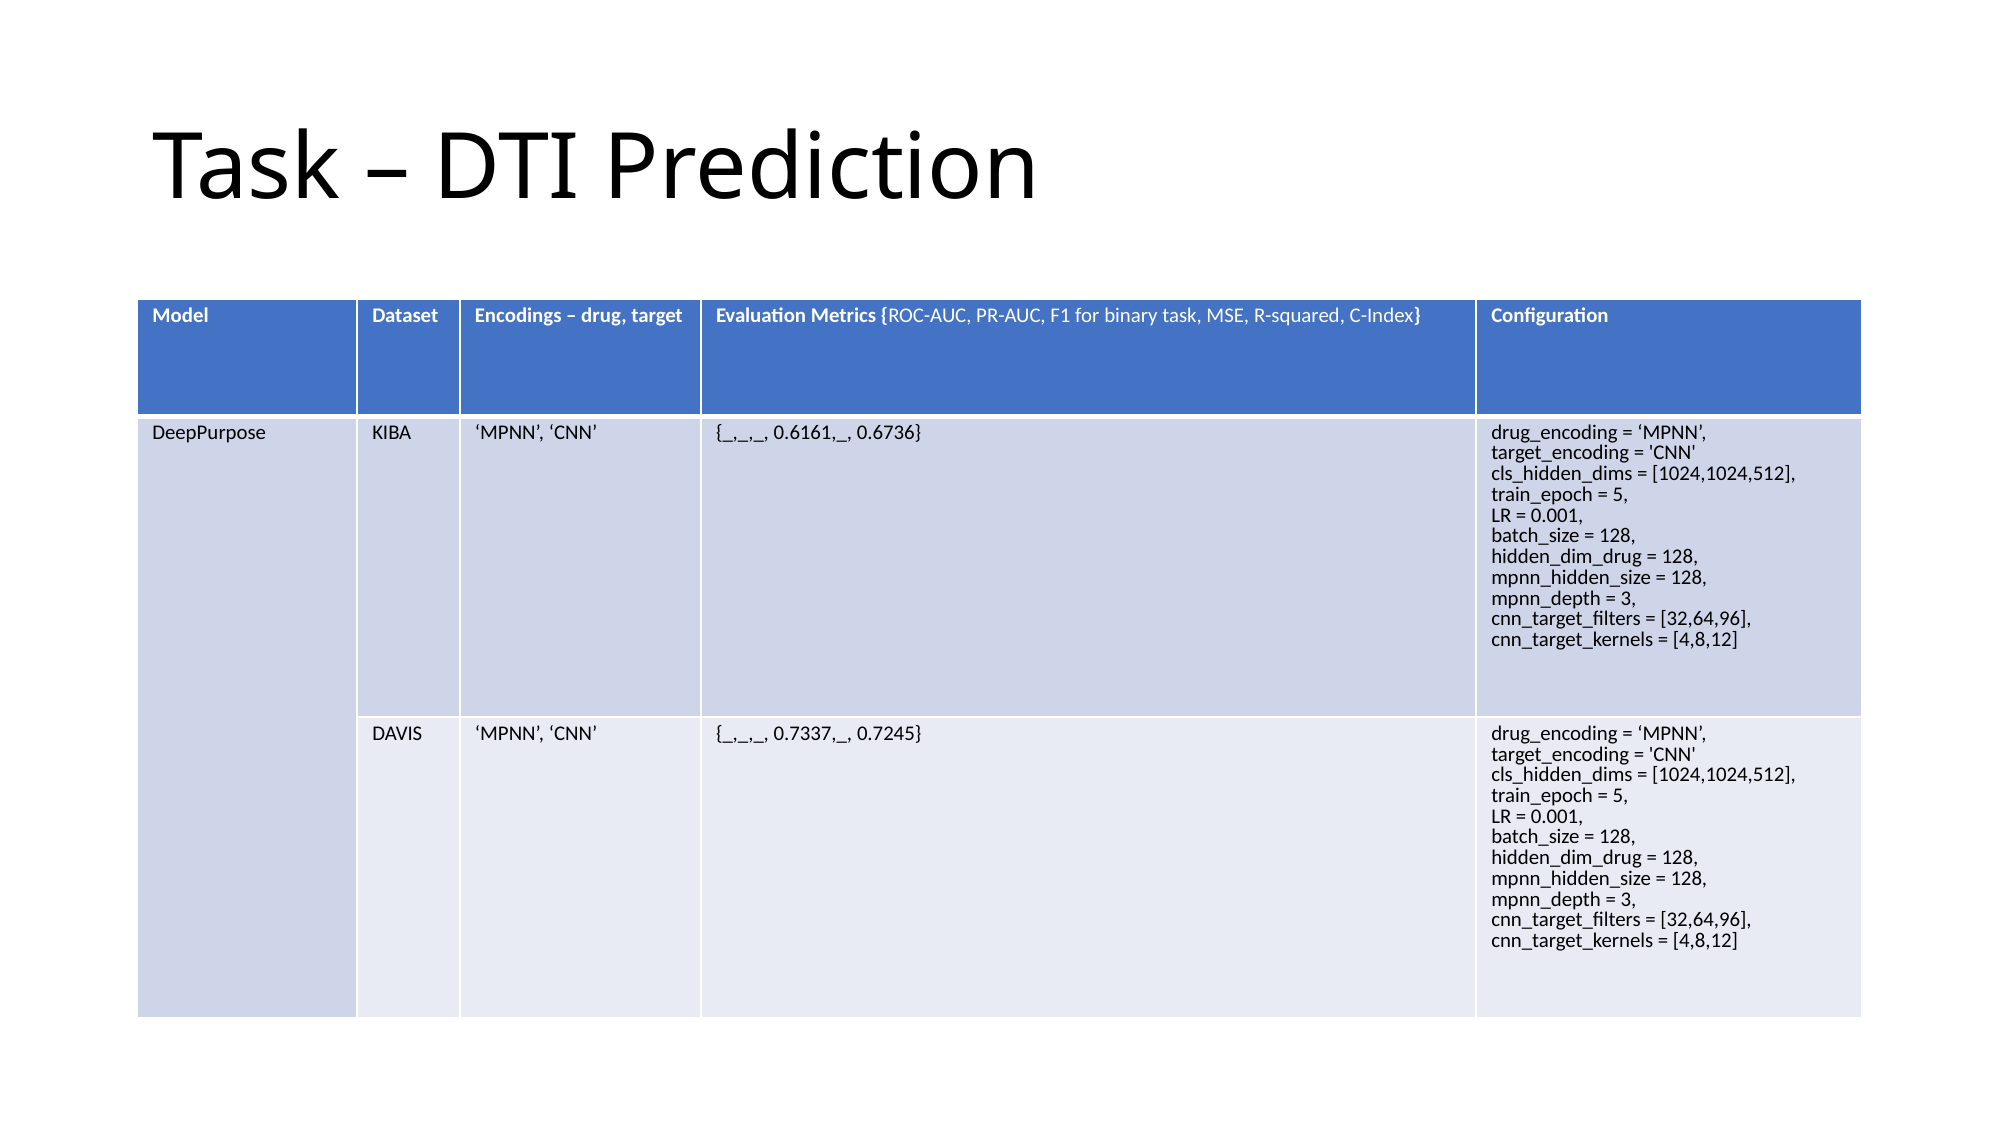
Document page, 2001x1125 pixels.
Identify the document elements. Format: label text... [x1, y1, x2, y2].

table_cell {_,_,_, 0.7337,_, 0.7245} [702, 718, 1475, 1017]
table_cell ‘MPNN’, ‘CNN’ [461, 419, 700, 716]
table_header Evaluation Metrics {ROC-AUC, PR-AUC, F1 for binary task, MSE, R-squared, C-Index} [702, 300, 1475, 414]
table_header Encodings – drug, target [461, 300, 700, 414]
table_cell KIBA [358, 419, 459, 716]
title Task – DTI Prediction [137, 59, 1863, 278]
table_cell drug_encoding = ‘MPNN’, target_encoding = 'CNN' cls_hidden_dims = [1024,1024,512], train_epoch = 5, LR = 0.001, batch_size = 128, hidden_dim_drug = 128, mpnn_hidden_size = 128, mpnn_depth = 3, cnn_target_filters = [32,64,96], cnn_target_kernels = [4,8,12] [1477, 419, 1861, 716]
table_cell DeepPurpose [138, 419, 356, 1017]
table_cell ‘MPNN’, ‘CNN’ [461, 718, 700, 1017]
table_cell DAVIS [358, 718, 459, 1017]
table_cell drug_encoding = ‘MPNN’, target_encoding = 'CNN' cls_hidden_dims = [1024,1024,512], train_epoch = 5, LR = 0.001, batch_size = 128, hidden_dim_drug = 128, mpnn_hidden_size = 128, mpnn_depth = 3, cnn_target_filters = [32,64,96], cnn_target_kernels = [4,8,12] [1477, 718, 1861, 1017]
table_header Configuration [1477, 300, 1861, 414]
table_cell {_,_,_, 0.6161,_, 0.6736} [702, 419, 1475, 716]
table_header Dataset [358, 300, 459, 414]
table_header Model [138, 300, 356, 414]
